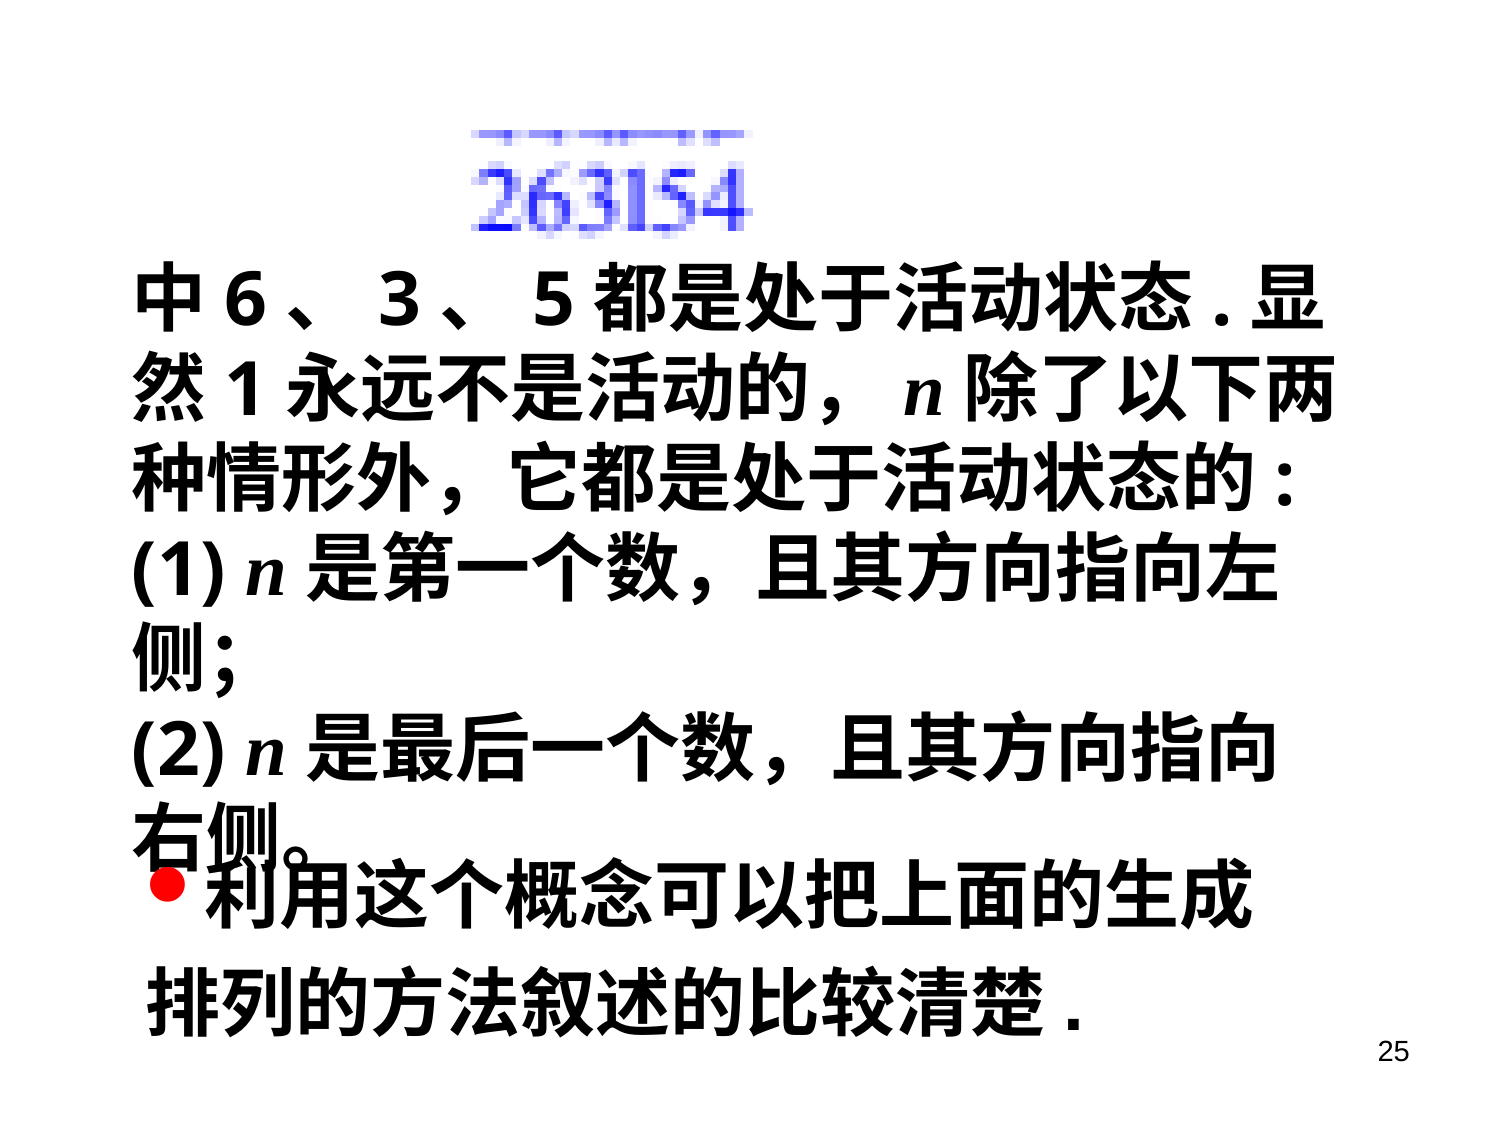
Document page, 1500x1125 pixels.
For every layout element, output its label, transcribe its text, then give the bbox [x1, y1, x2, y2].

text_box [454, 107, 762, 255]
text_box 利用这个概念可以把上面的生成 排列的方法叙述的比较清楚. [130, 822, 1270, 1053]
text_box 中6、3、5都是处于活动状态.显然1永远不是活动的，n除了以下两种情形外，它都是处于活动状态的:(1) n是第一个数，且其方向指向左侧； (2) n是最后一个数，且其方向指向右侧。 [116, 243, 1365, 889]
slide_number 25 [1074, 1024, 1425, 1103]
